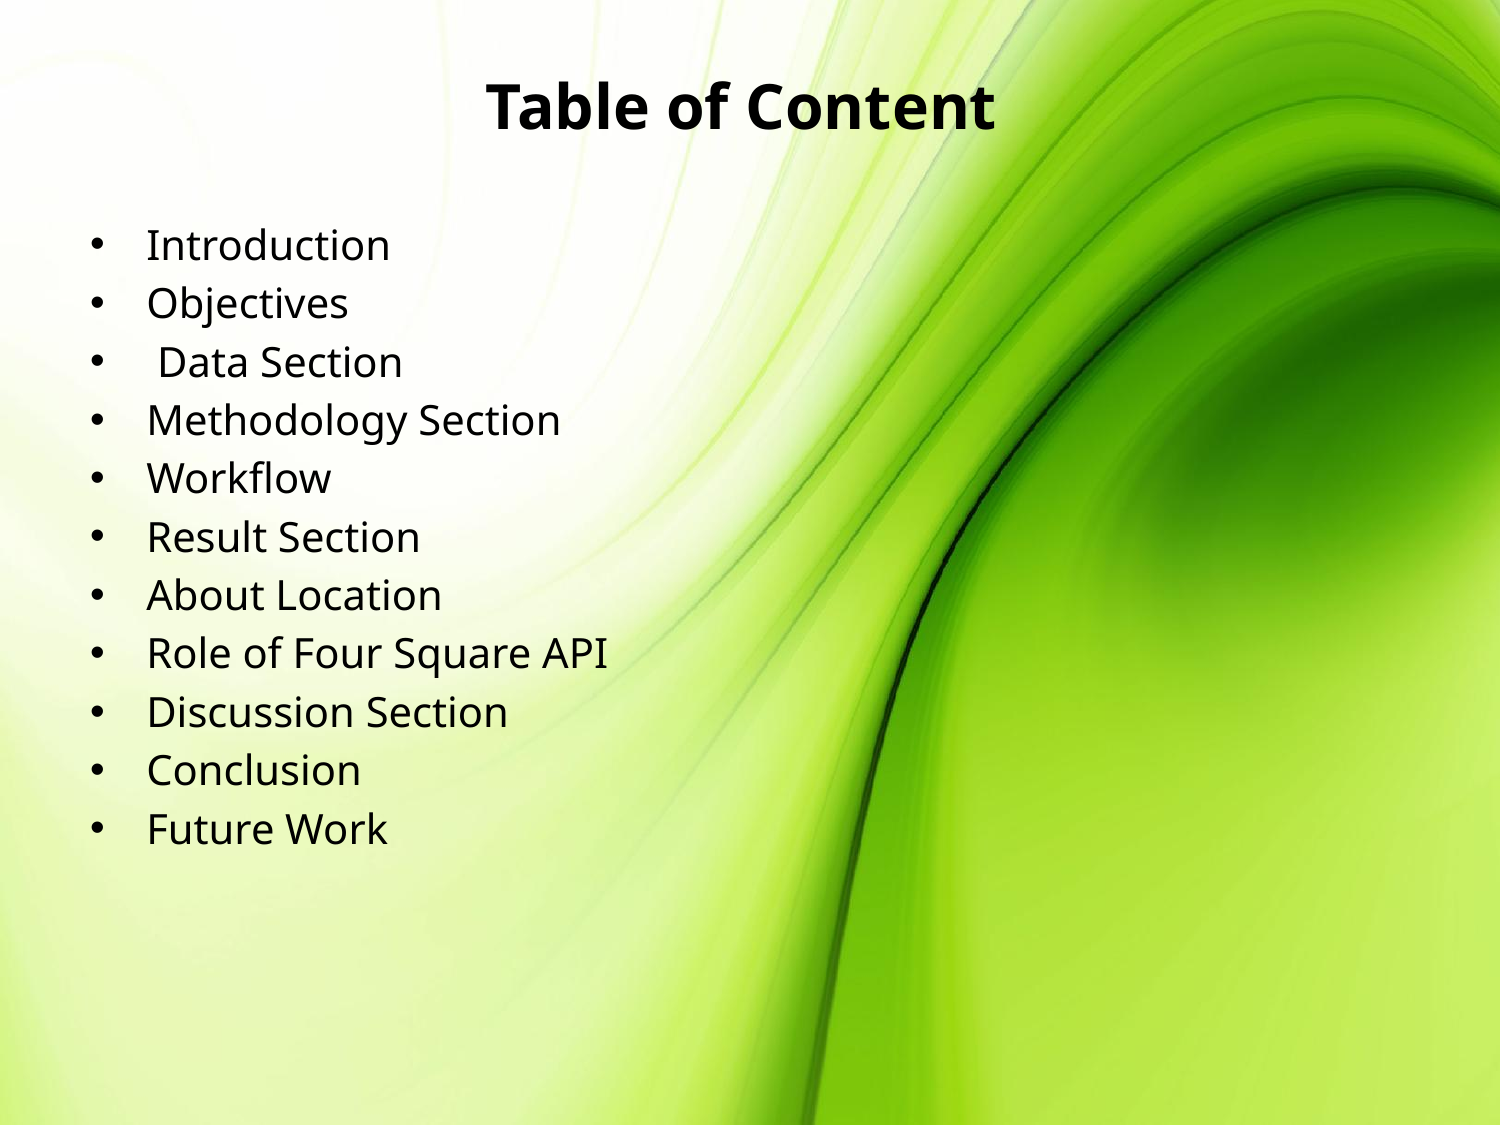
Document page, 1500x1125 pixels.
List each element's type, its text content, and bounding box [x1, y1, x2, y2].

list Introduction Objectives Data Section Methodology Section Workflow Result Section About Location Role of Four Square API Discussion Section Conclusion Future Work [75, 210, 1425, 1005]
title Table of Content [75, 45, 1425, 164]
picture [0, 0, 1500, 1125]
